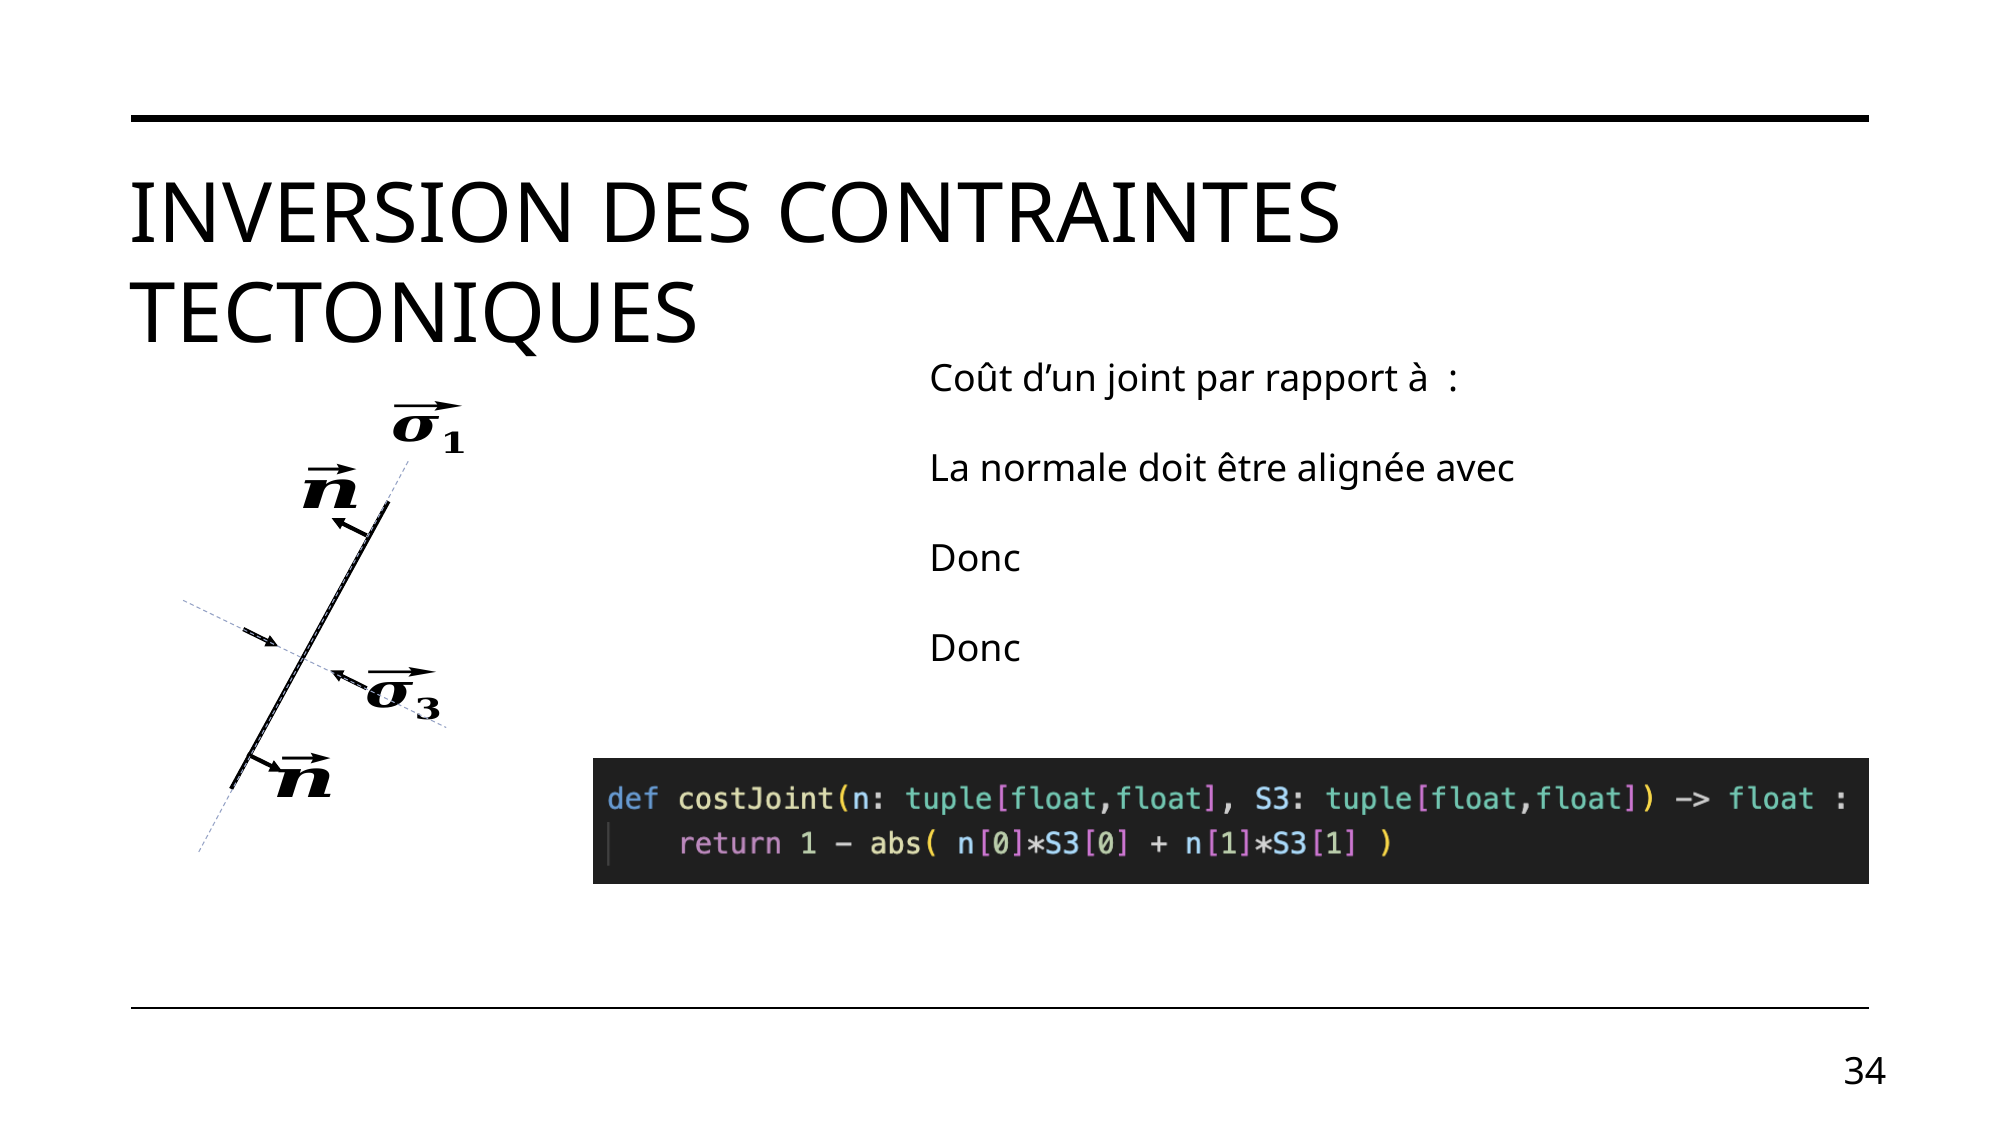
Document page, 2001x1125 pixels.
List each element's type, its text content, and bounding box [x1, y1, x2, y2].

picture [593, 758, 1869, 884]
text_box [183, 399, 470, 855]
title Inversion des contraintes tectoniques [114, 151, 1869, 377]
slide_number 34 [1791, 1042, 1902, 1103]
